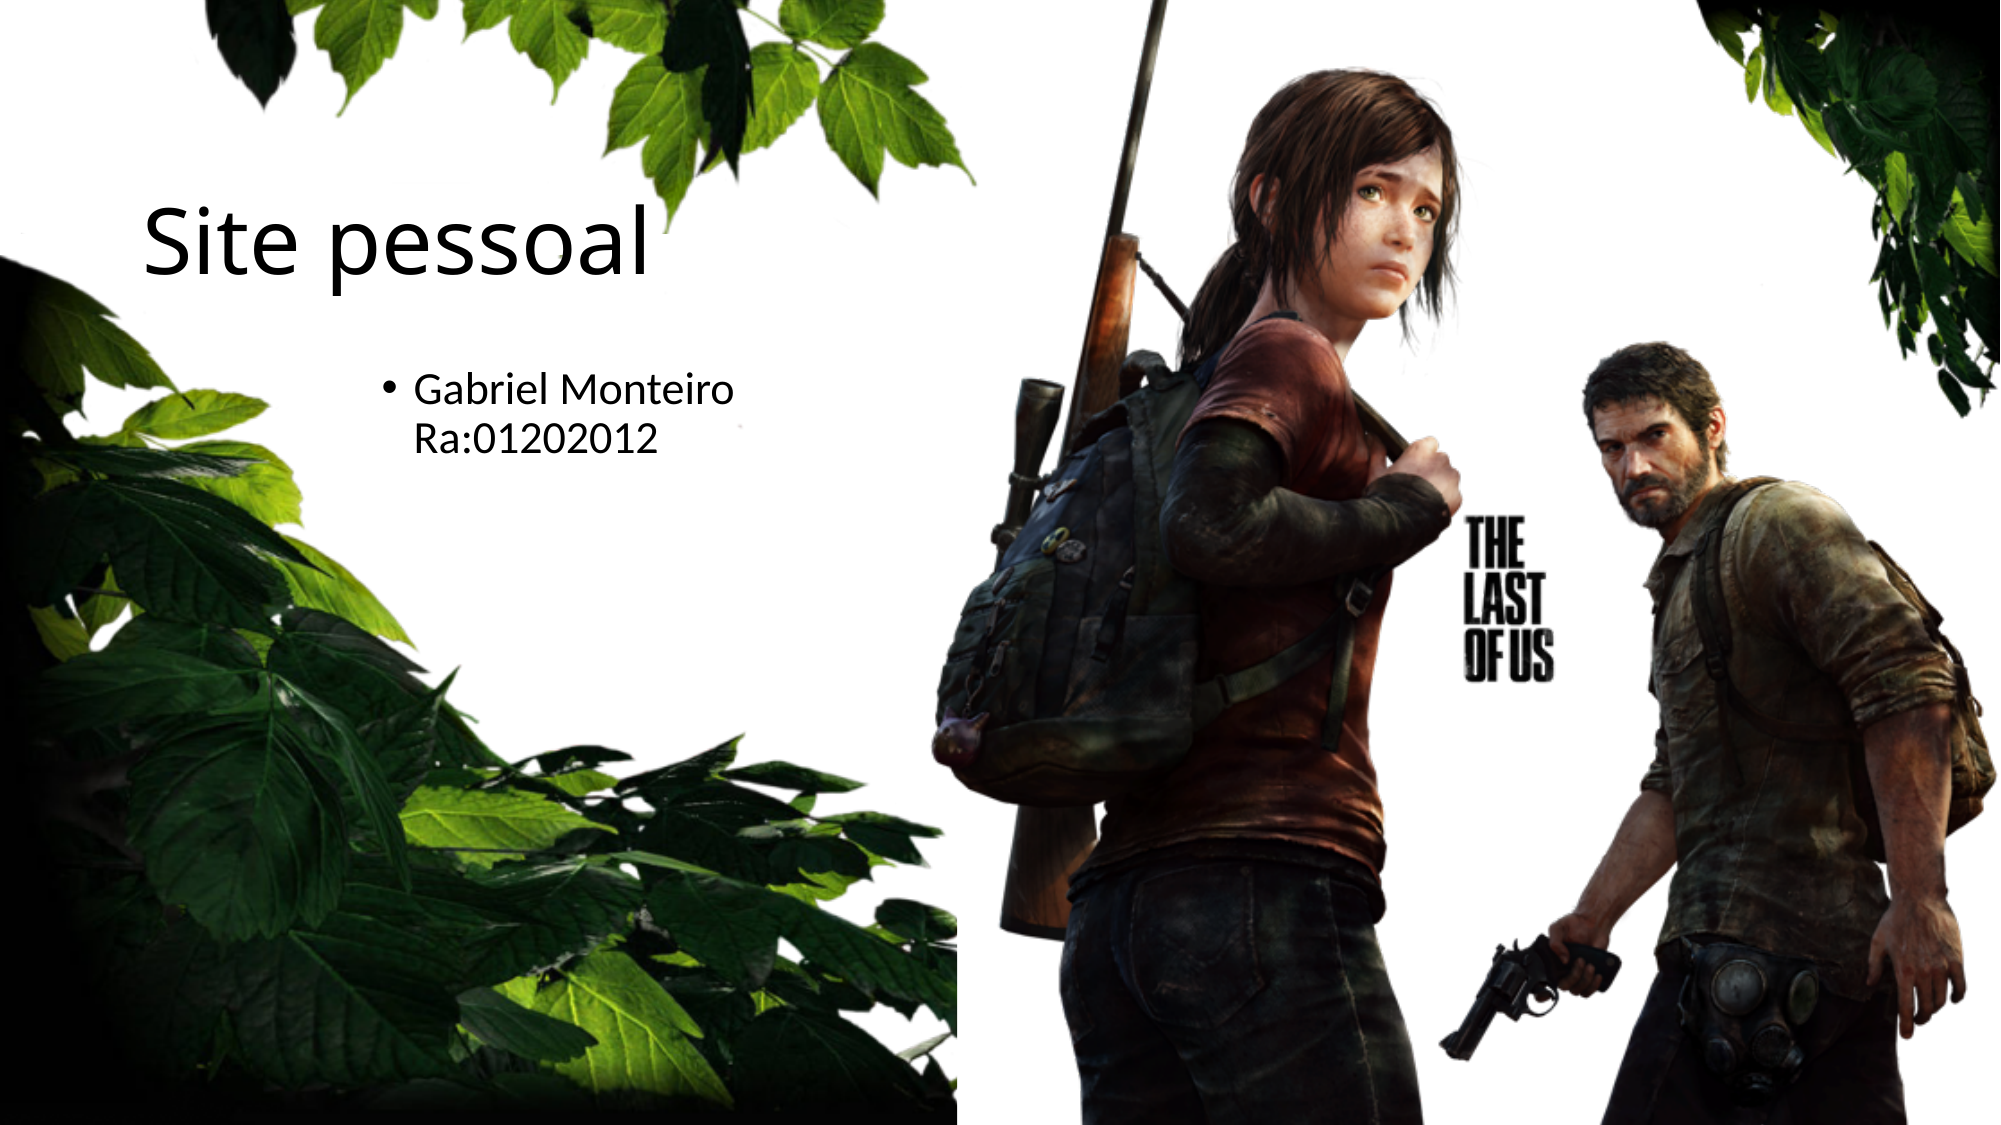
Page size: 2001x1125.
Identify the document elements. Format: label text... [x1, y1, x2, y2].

picture [0, 0, 2000, 1125]
text_box Site pessoal [127, 234, 668, 255]
